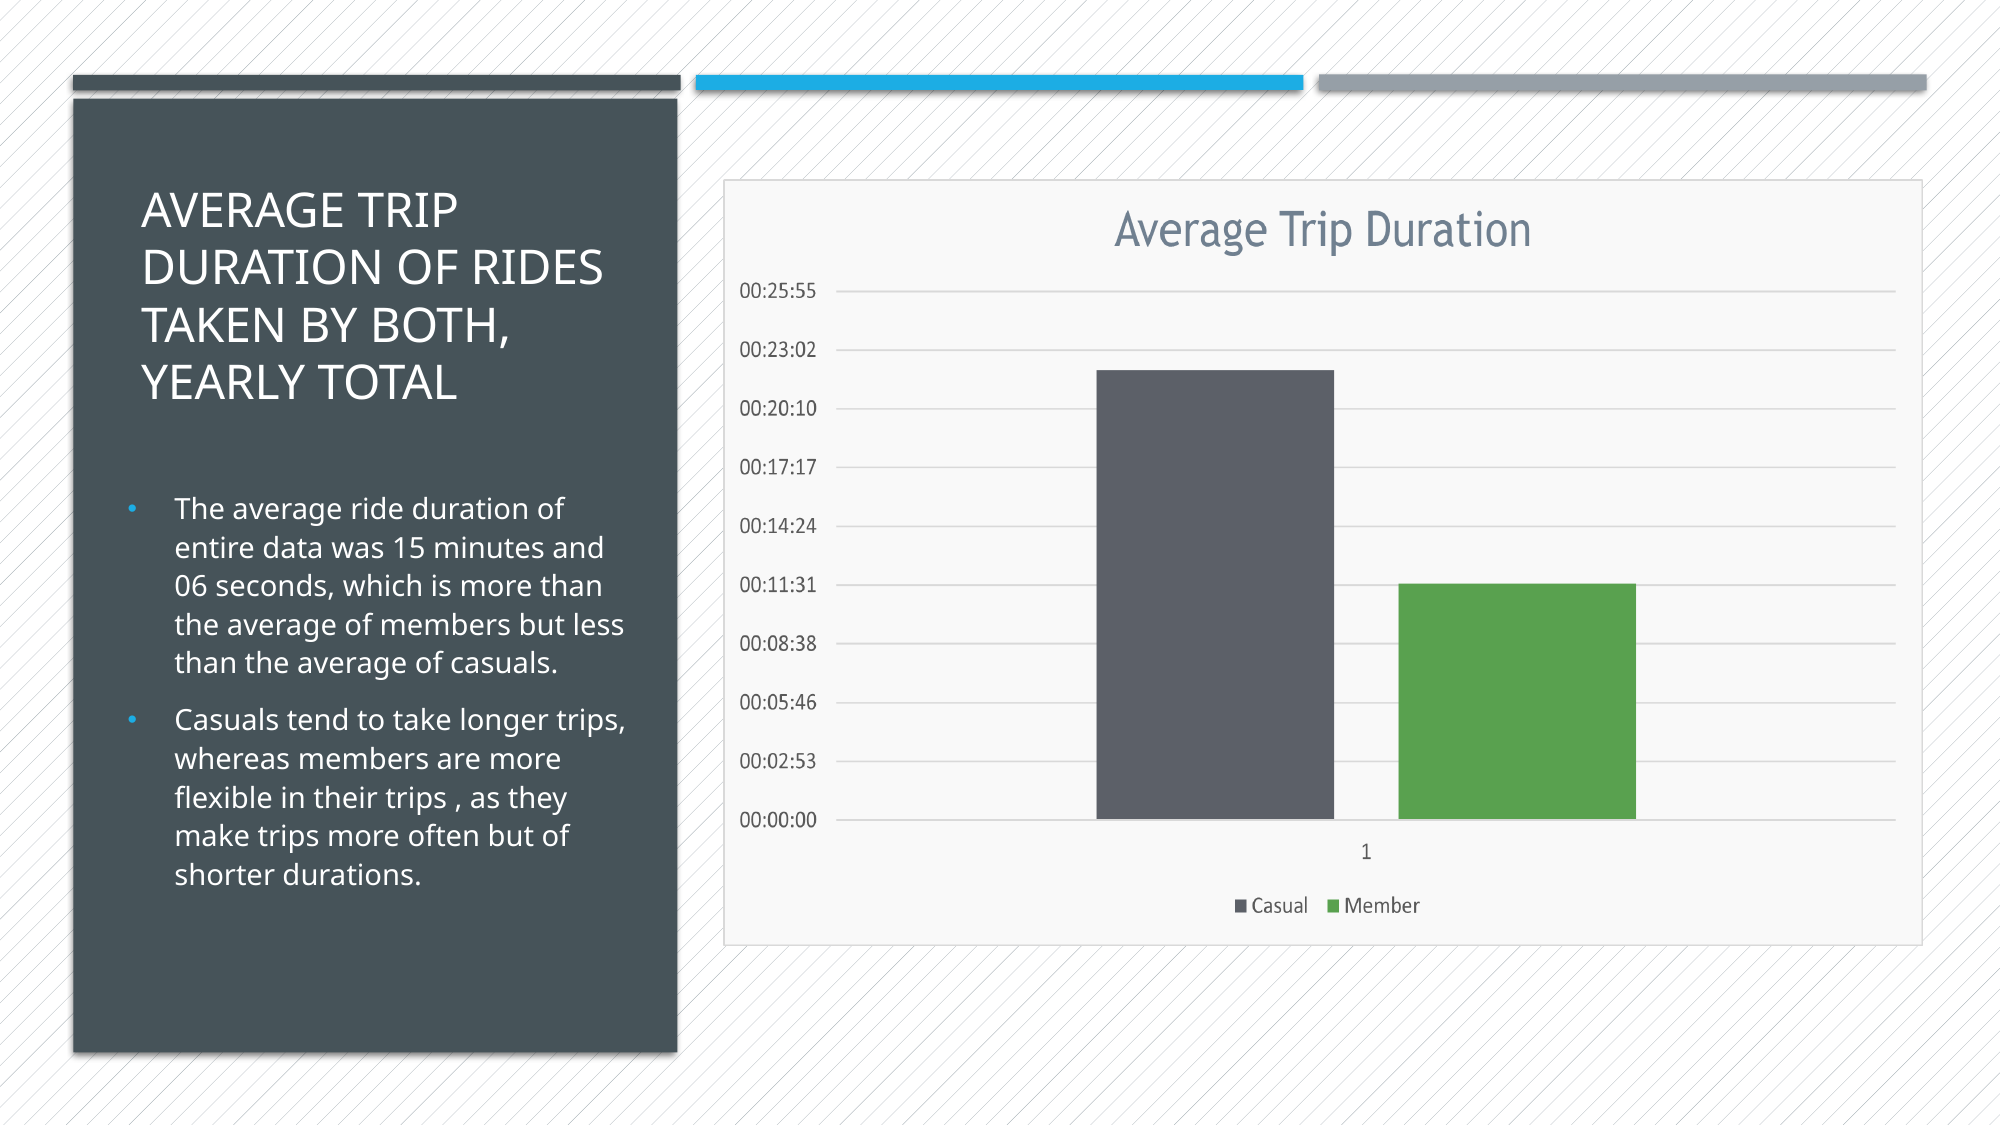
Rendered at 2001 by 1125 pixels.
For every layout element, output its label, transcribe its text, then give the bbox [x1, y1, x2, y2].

title Average trip duration of rides taken by both, yearly total [125, 153, 624, 436]
picture [722, 178, 1924, 946]
list The average ride duration of entire data was 15 minutes and 06 seconds, which is more than the average of members but less than the average of casuals. Casuals tend to take longer trips, whereas members are more flexible in their trips , as they make trips more often but of shorter durations. [112, 479, 643, 972]
